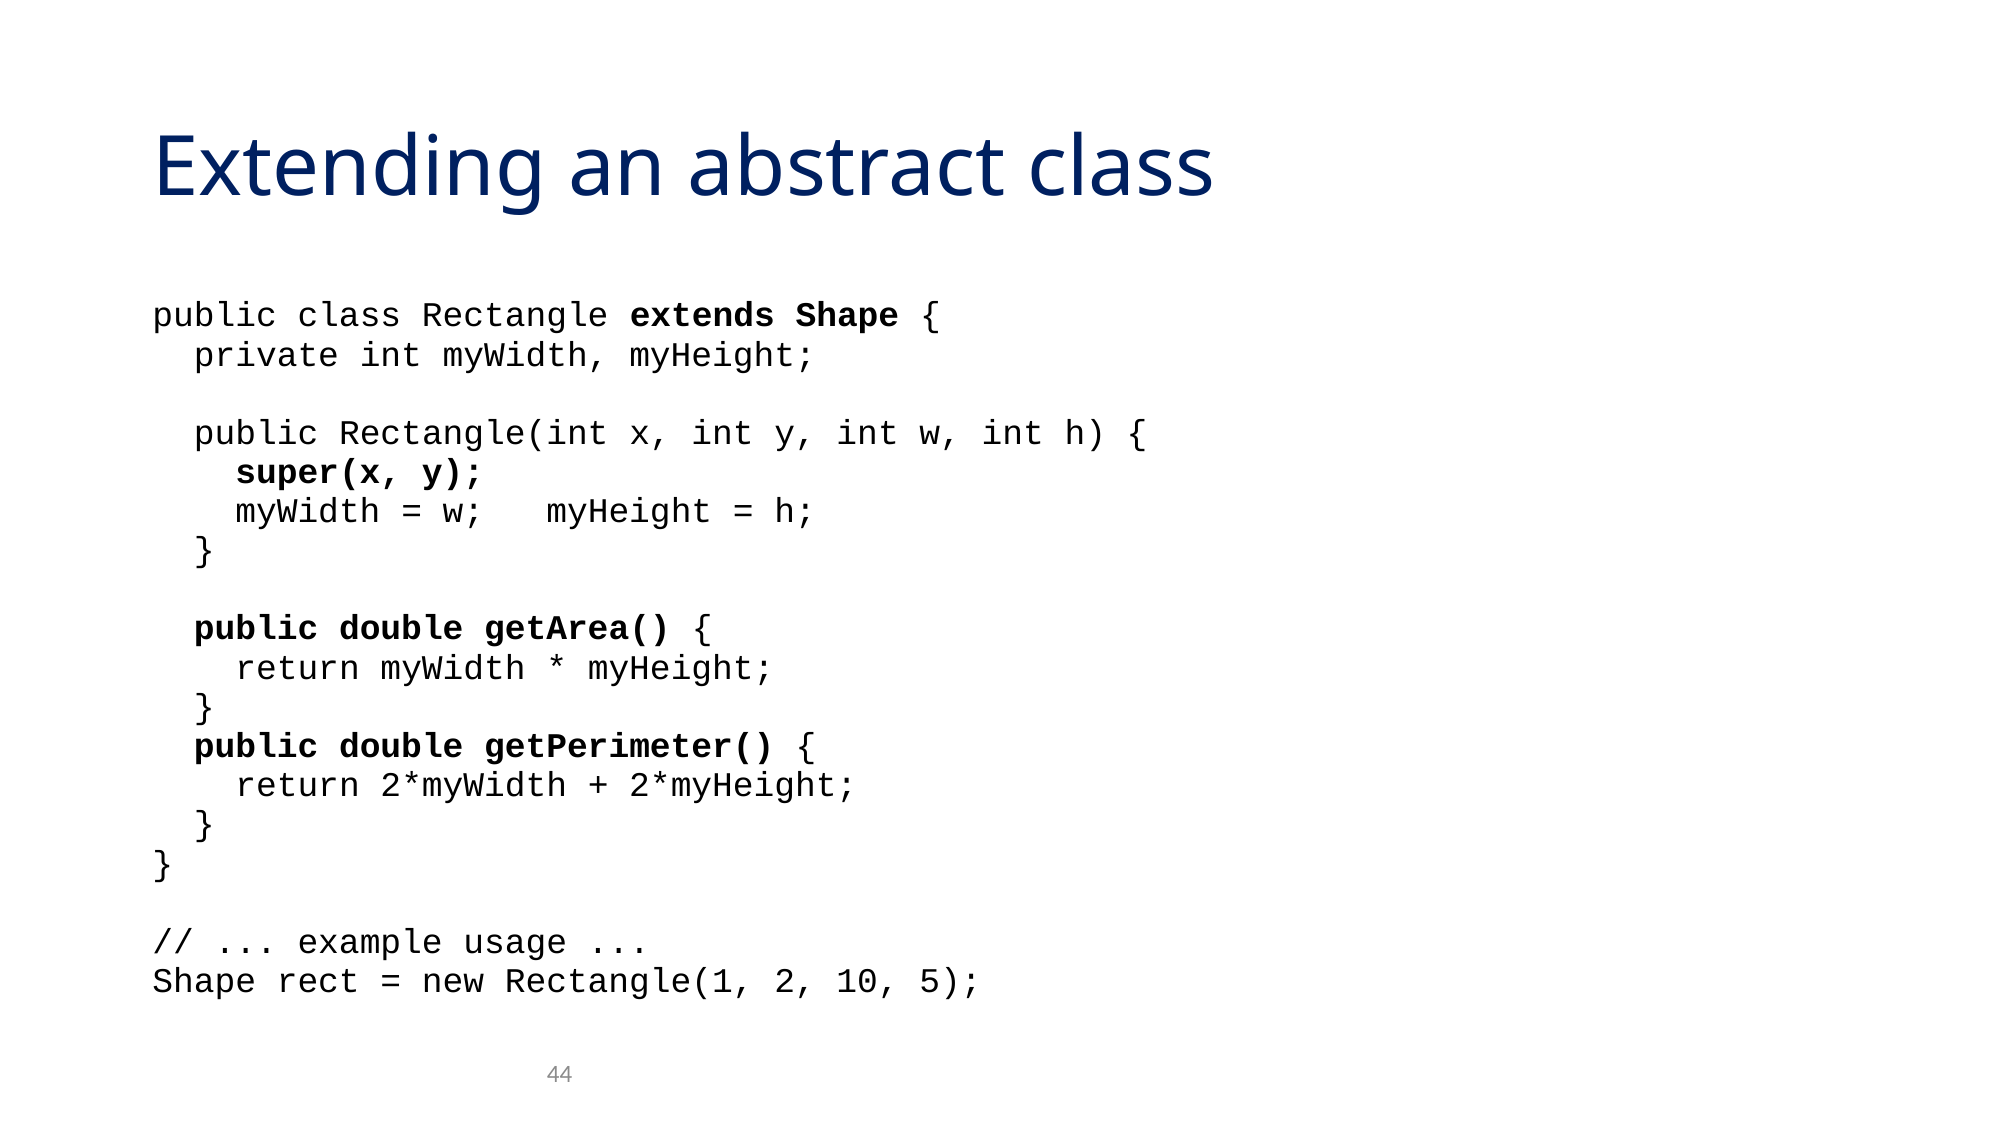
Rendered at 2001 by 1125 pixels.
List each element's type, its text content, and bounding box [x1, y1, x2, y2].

slide_number 44 [137, 1042, 588, 1103]
list public class Rectangle extends Shape { private int myWidth, myHeight; public Rectangle(int x, int y, int w, int h) { super(x, y); myWidth = w; myHeight = h; } public double getArea() { return myWidth * myHeight; } public double getPerimeter() { return 2*myWidth + 2*myHeight; } } // ... example usage ... Shape rect = new Rectangle(1, 2, 10, 5); [137, 299, 1863, 1014]
title Extending an abstract class [137, 59, 1863, 278]
